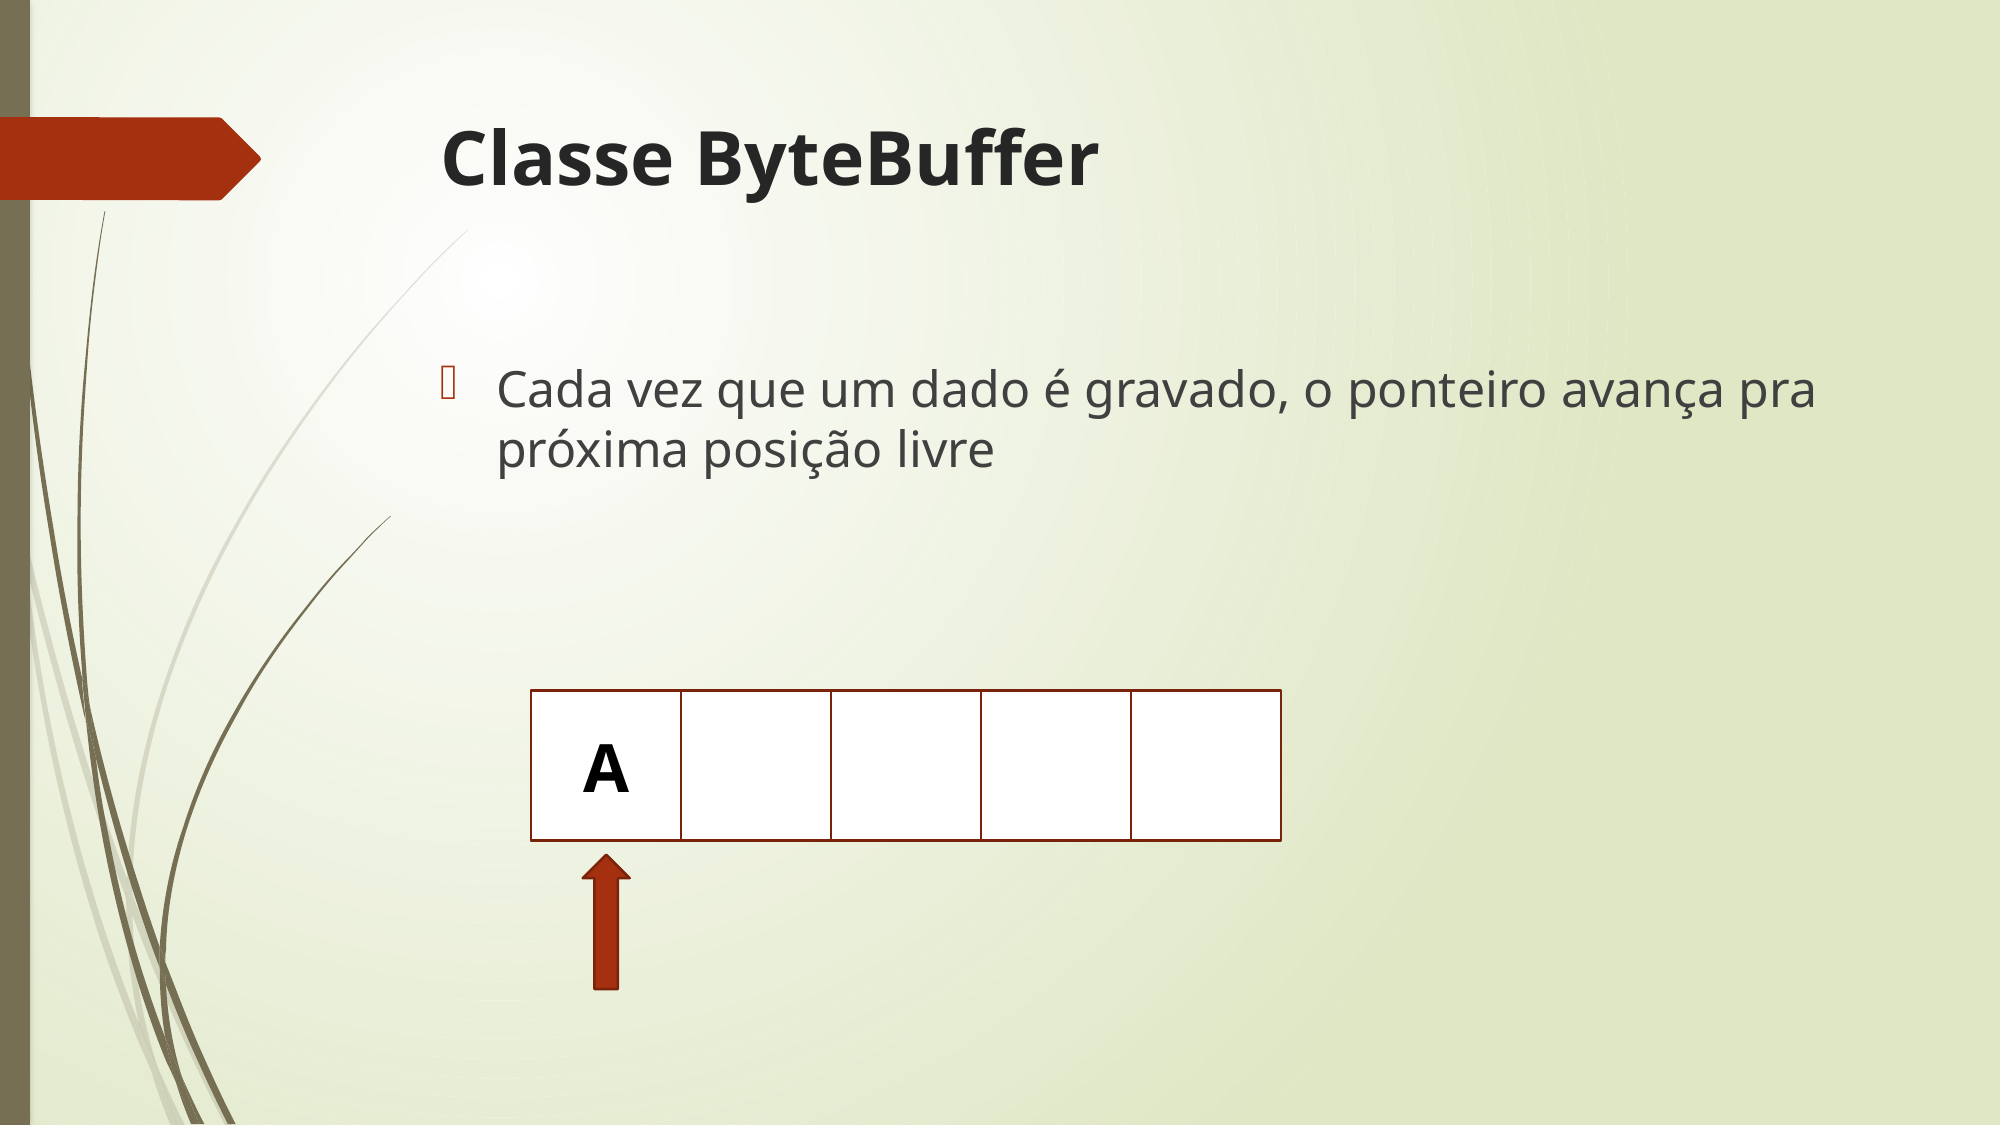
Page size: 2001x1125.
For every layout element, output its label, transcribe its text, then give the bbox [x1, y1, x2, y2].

text_box [830, 689, 980, 842]
text_box A [530, 689, 680, 842]
text_box [980, 689, 1130, 842]
text_box [680, 689, 830, 842]
text_box [1130, 689, 1282, 842]
text_box [581, 853, 631, 991]
list Cada vez que um dado é gravado, o ponteiro avança pra próxima posição livre [424, 350, 1888, 610]
title Classe ByteBuffer [425, 102, 1888, 313]
